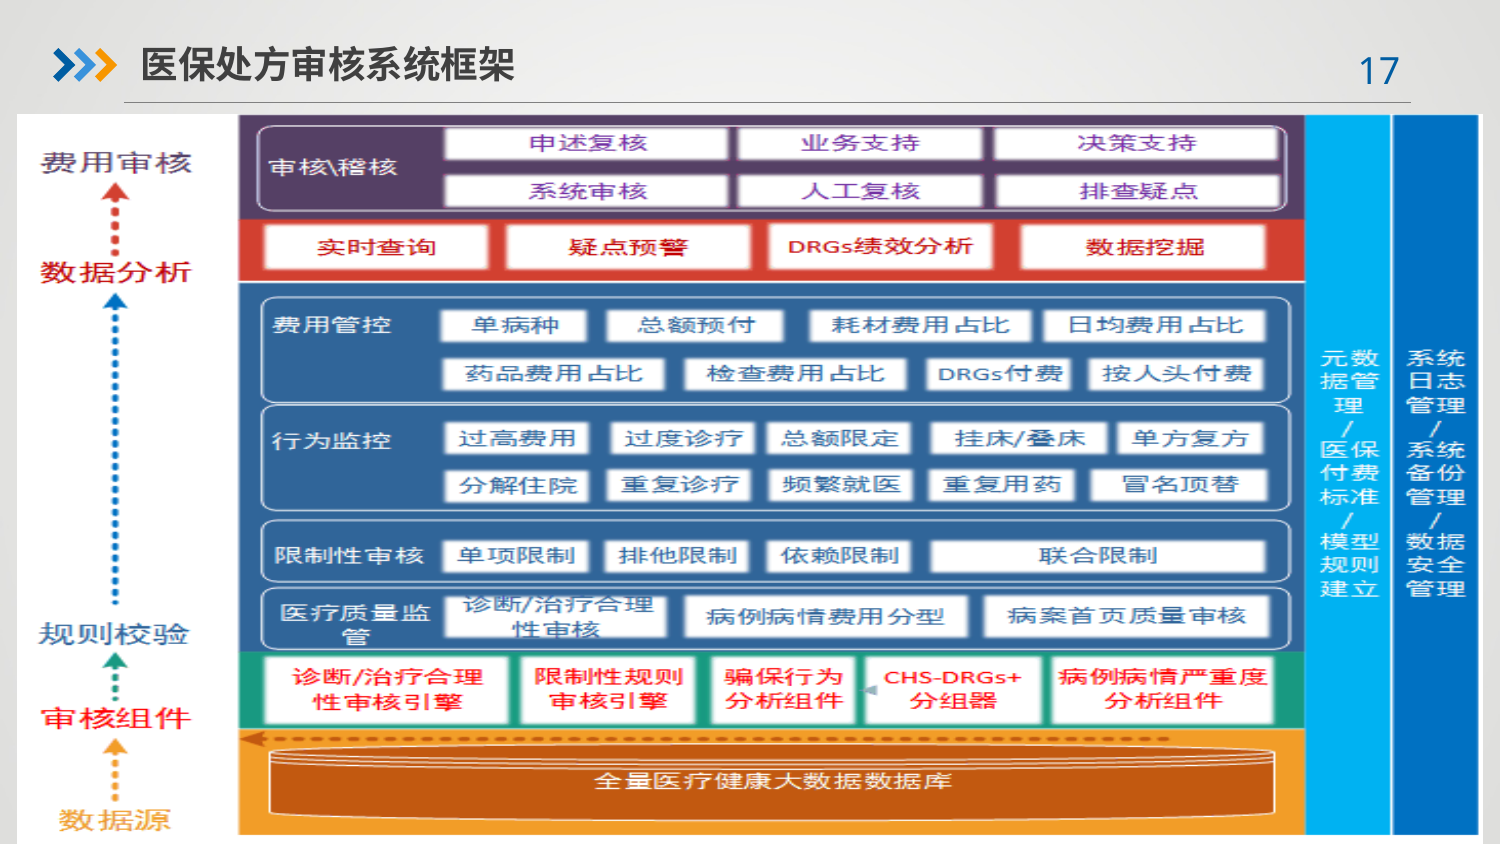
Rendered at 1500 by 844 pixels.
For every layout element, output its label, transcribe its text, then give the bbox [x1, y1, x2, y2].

text_box 医保处方审核系统框架 [140, 32, 561, 95]
picture [0, 0, 1500, 844]
